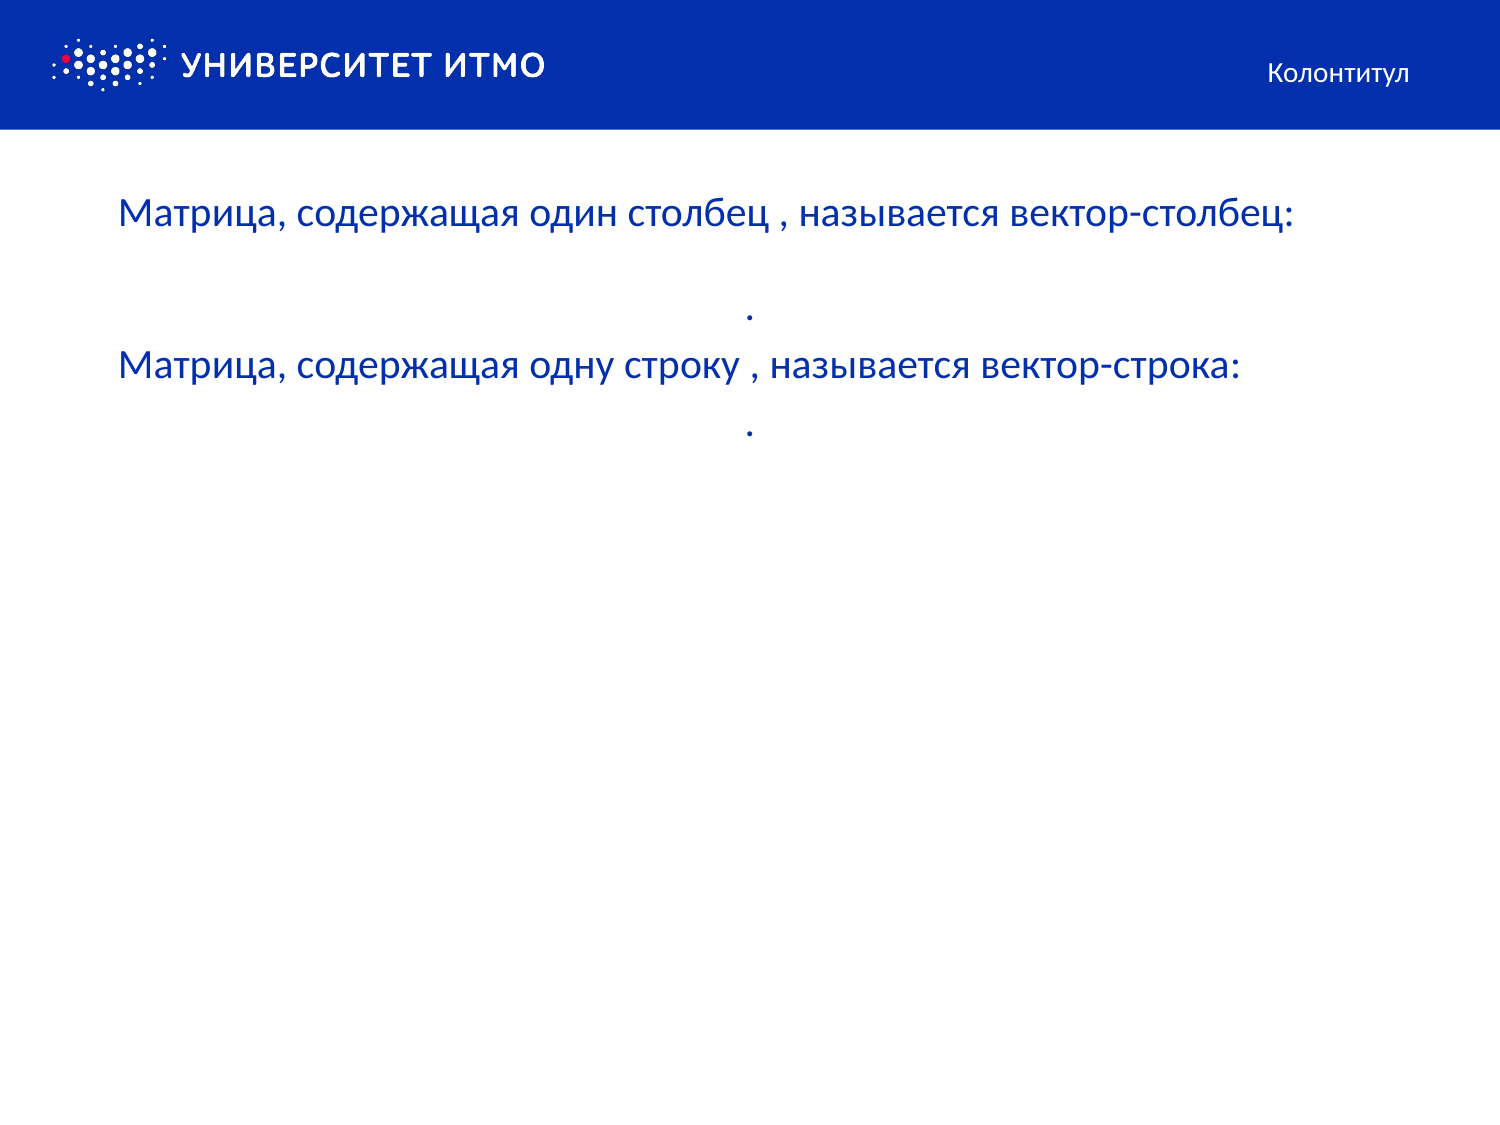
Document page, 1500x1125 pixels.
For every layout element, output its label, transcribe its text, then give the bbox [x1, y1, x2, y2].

footer Колонтитул [661, 40, 1425, 101]
picture [0, 0, 596, 130]
